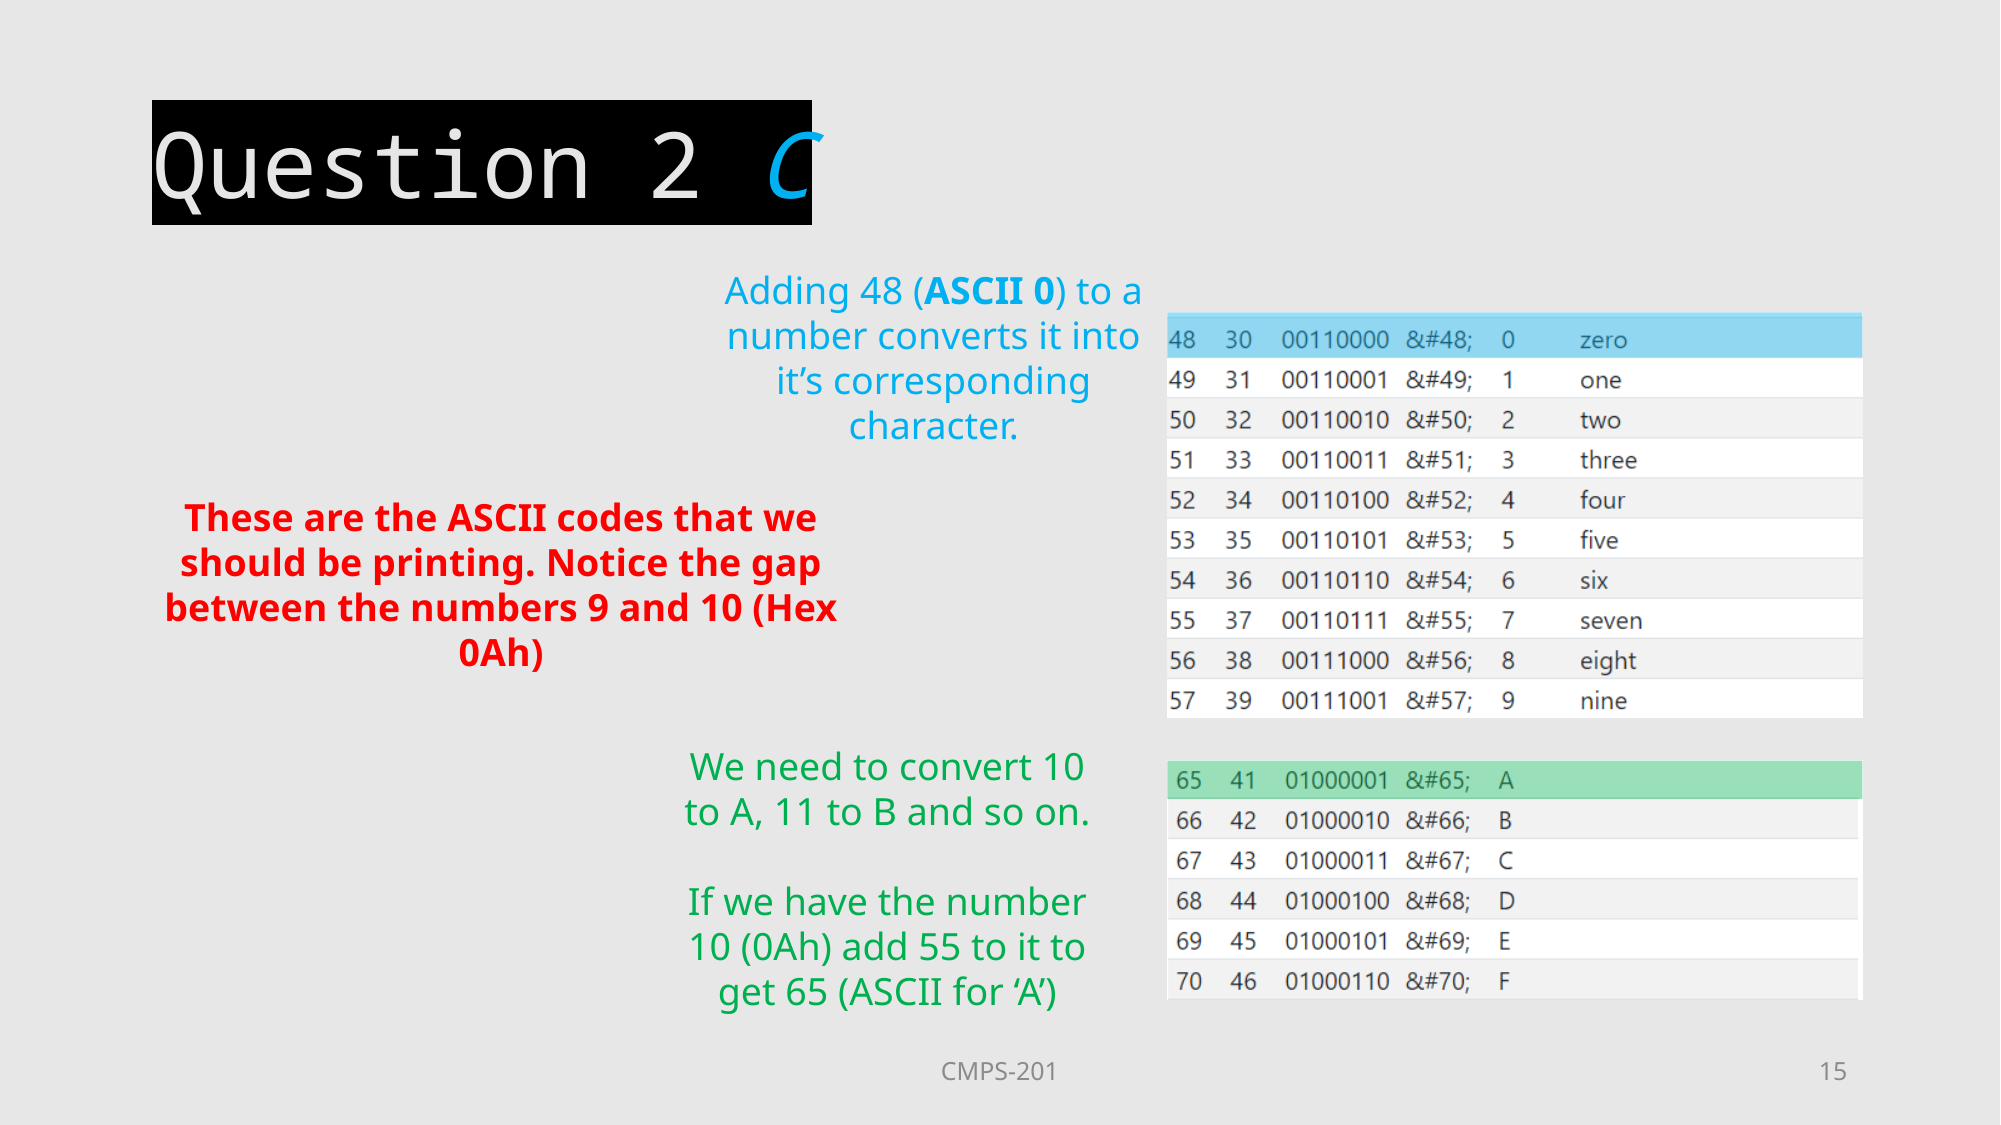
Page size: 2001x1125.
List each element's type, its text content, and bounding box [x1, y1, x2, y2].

text_box Adding 48 (ASCII 0) to a number converts it into it’s corresponding character. [708, 259, 1159, 454]
title Question 2 C [137, 59, 1863, 278]
slide_number 15 [1412, 1042, 1863, 1103]
picture [1167, 760, 1863, 1000]
picture [1167, 312, 1863, 718]
text_box We need to convert 10 to A, 11 to B and so on. If we have the number 10 (0Ah) add 55 to it to get 65 (ASCII for ‘A’) [662, 735, 1113, 1021]
text_box These are the ASCII codes that we should be printing. Notice the gap between the numbers 9 and 10 (Hex 0Ah) [137, 486, 865, 681]
footer CMPS-201 [662, 1042, 1338, 1103]
